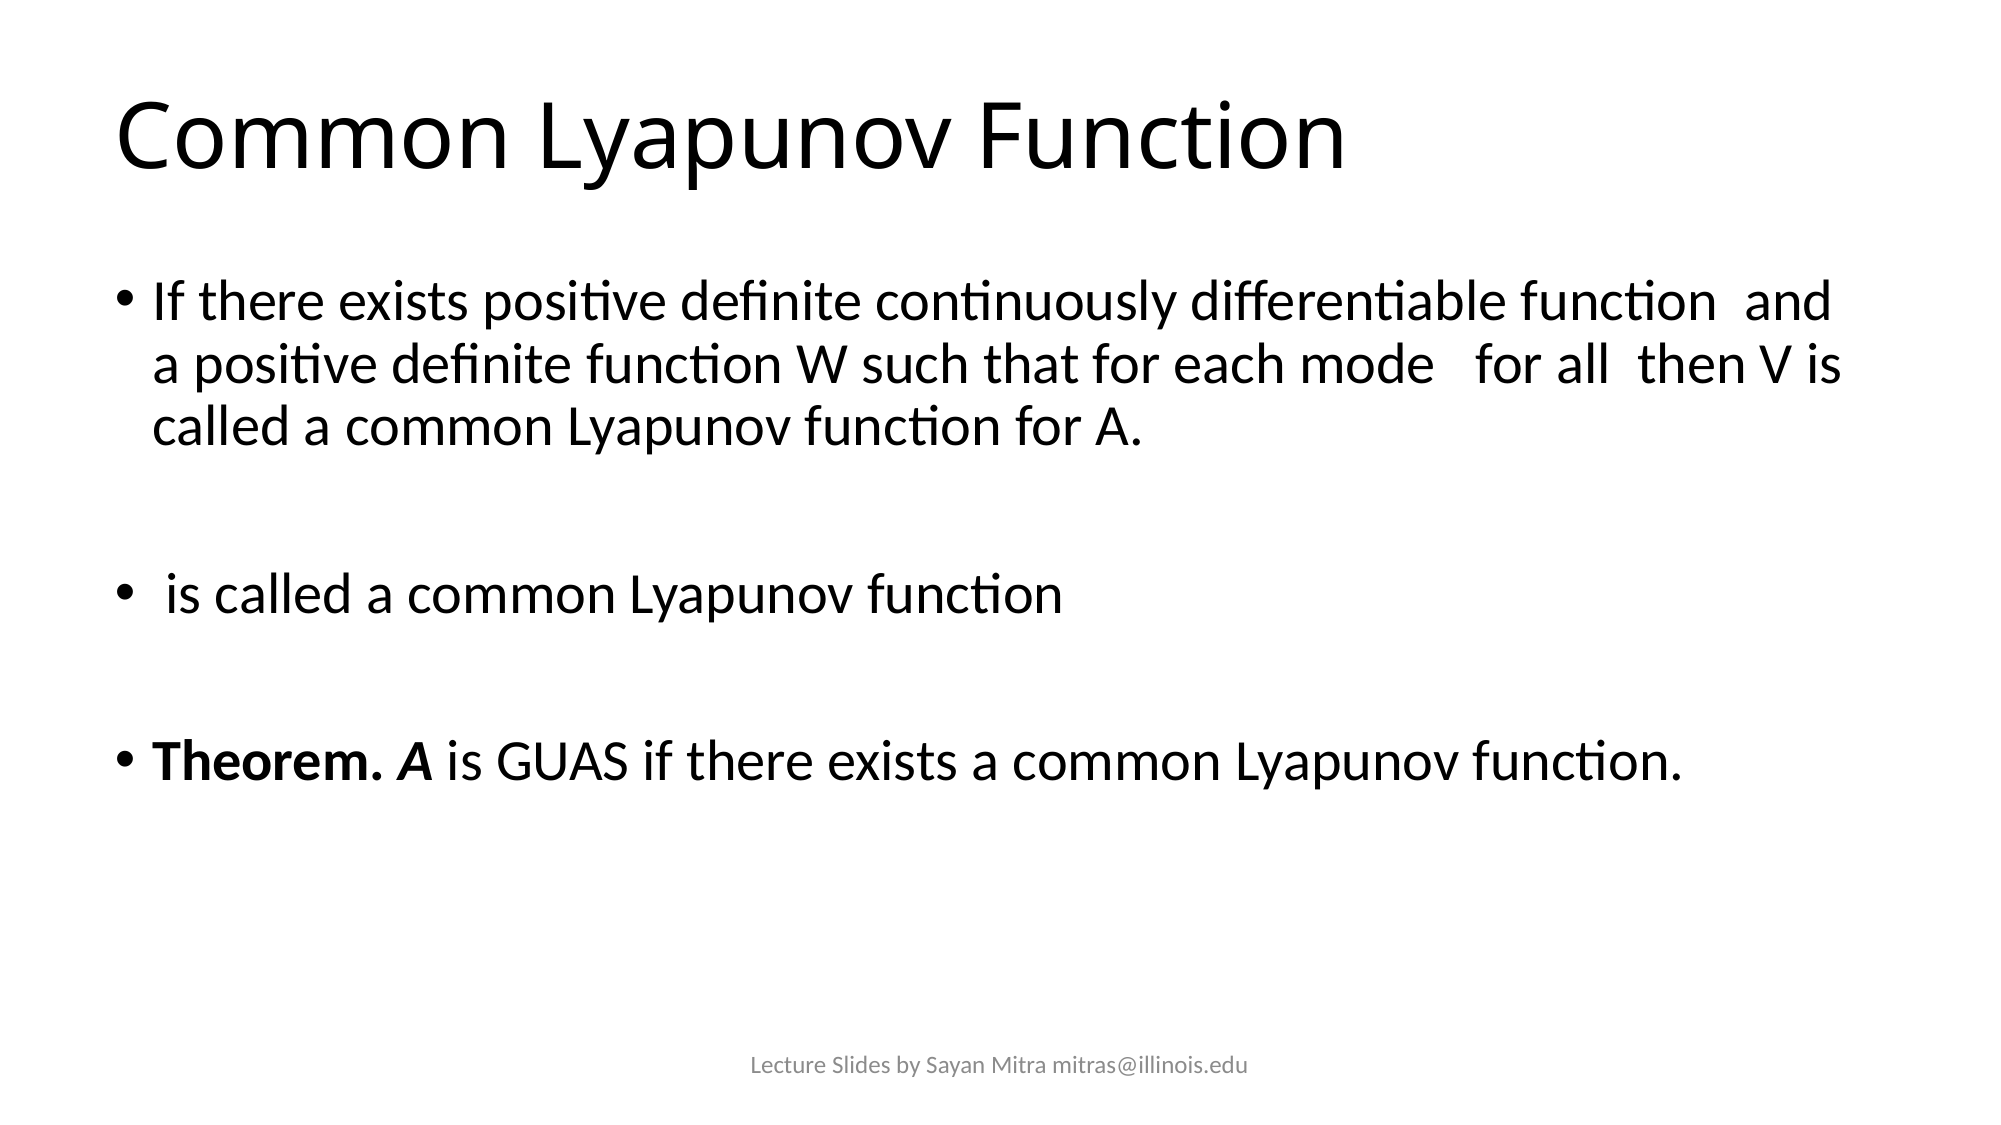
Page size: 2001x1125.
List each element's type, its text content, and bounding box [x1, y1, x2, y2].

footer Lecture Slides by Sayan Mitra mitras@illinois.edu [683, 1024, 1317, 1103]
title Common Lyapunov Function [99, 45, 1900, 233]
